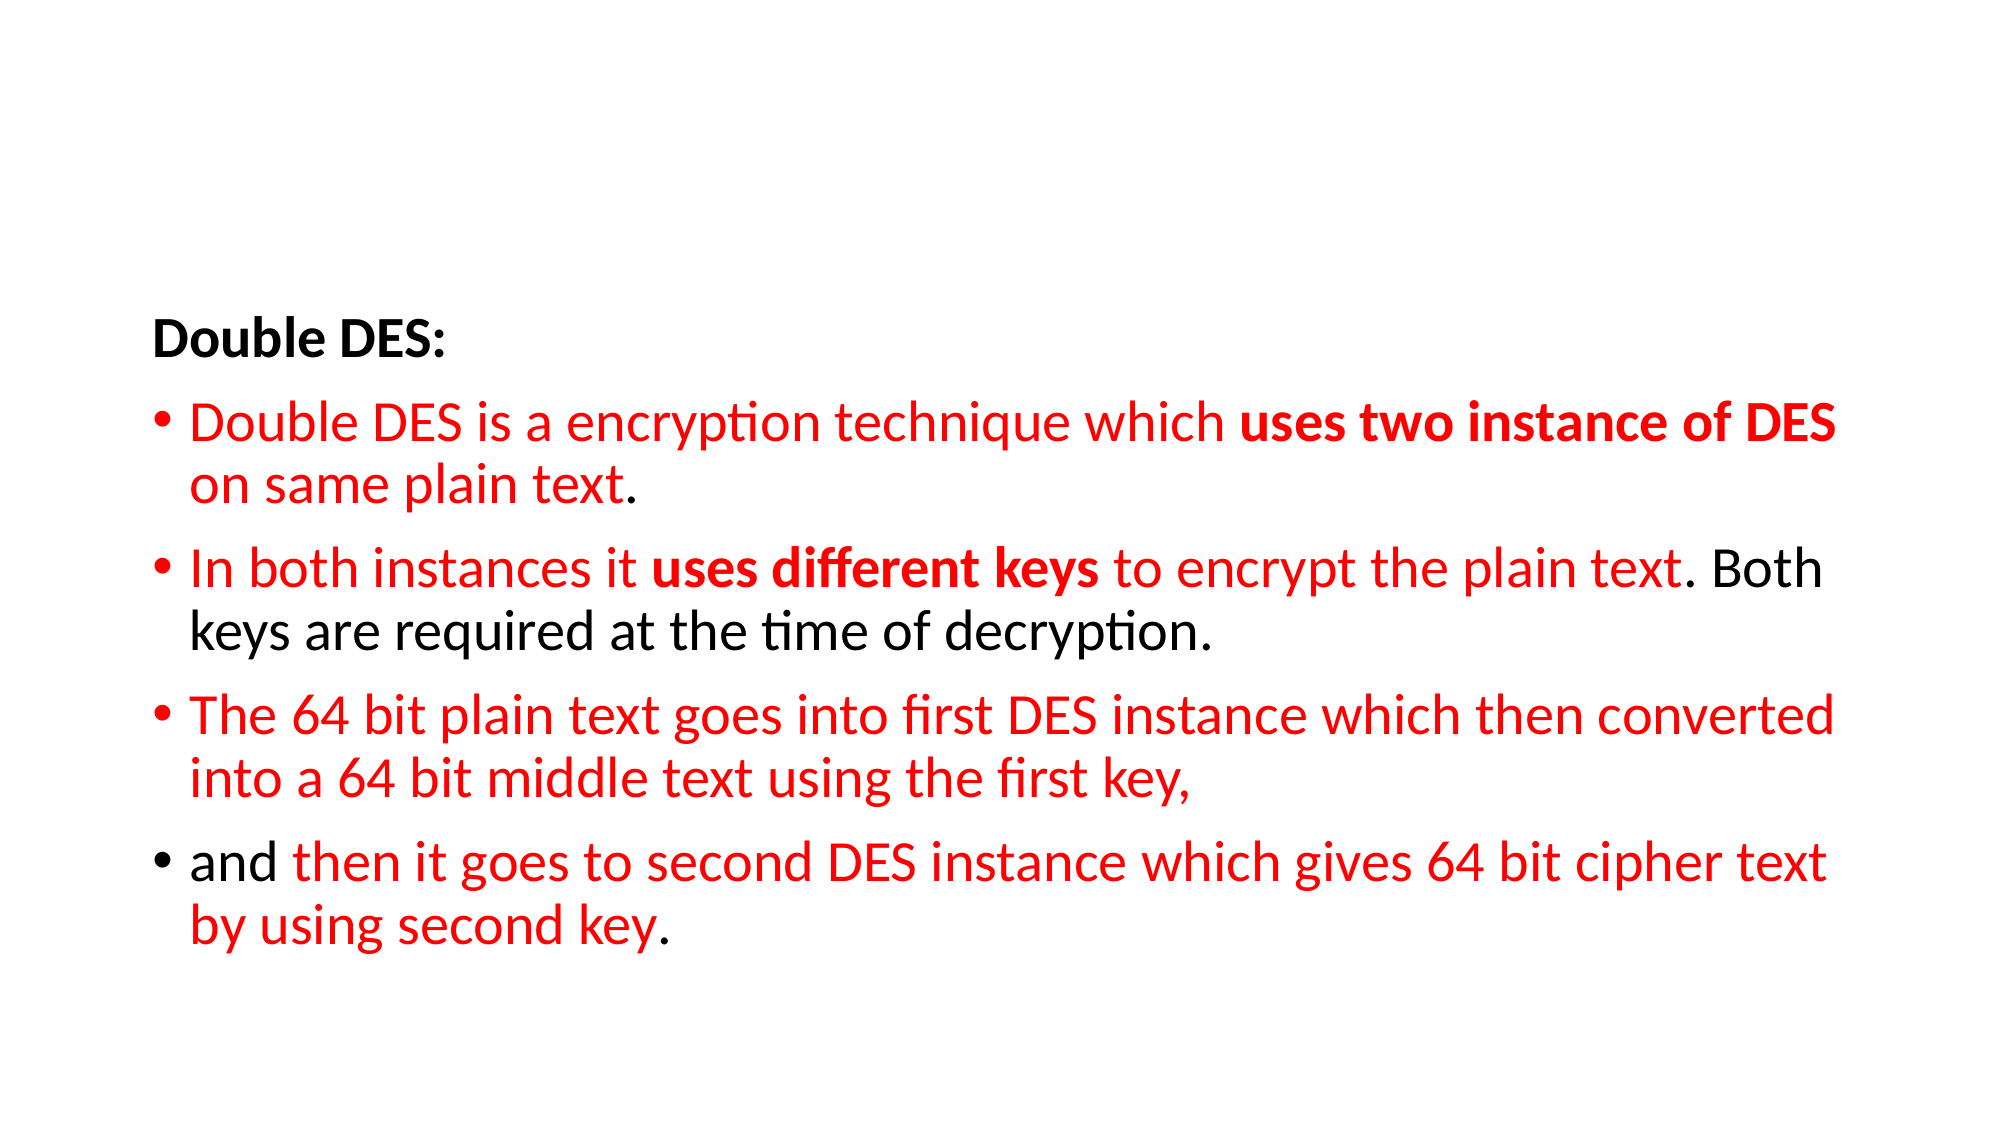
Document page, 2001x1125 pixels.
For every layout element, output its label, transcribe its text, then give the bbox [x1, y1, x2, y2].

list Double DES: Double DES is a encryption technique which uses two instance of DES on same plain text. In both instances it uses different keys to encrypt the plain text. Both keys are required at the time of decryption. The 64 bit plain text goes into first DES instance which then converted into a 64 bit middle text using the first key, and then it goes to second DES instance which gives 64 bit cipher text by using second key. [137, 299, 1863, 1014]
